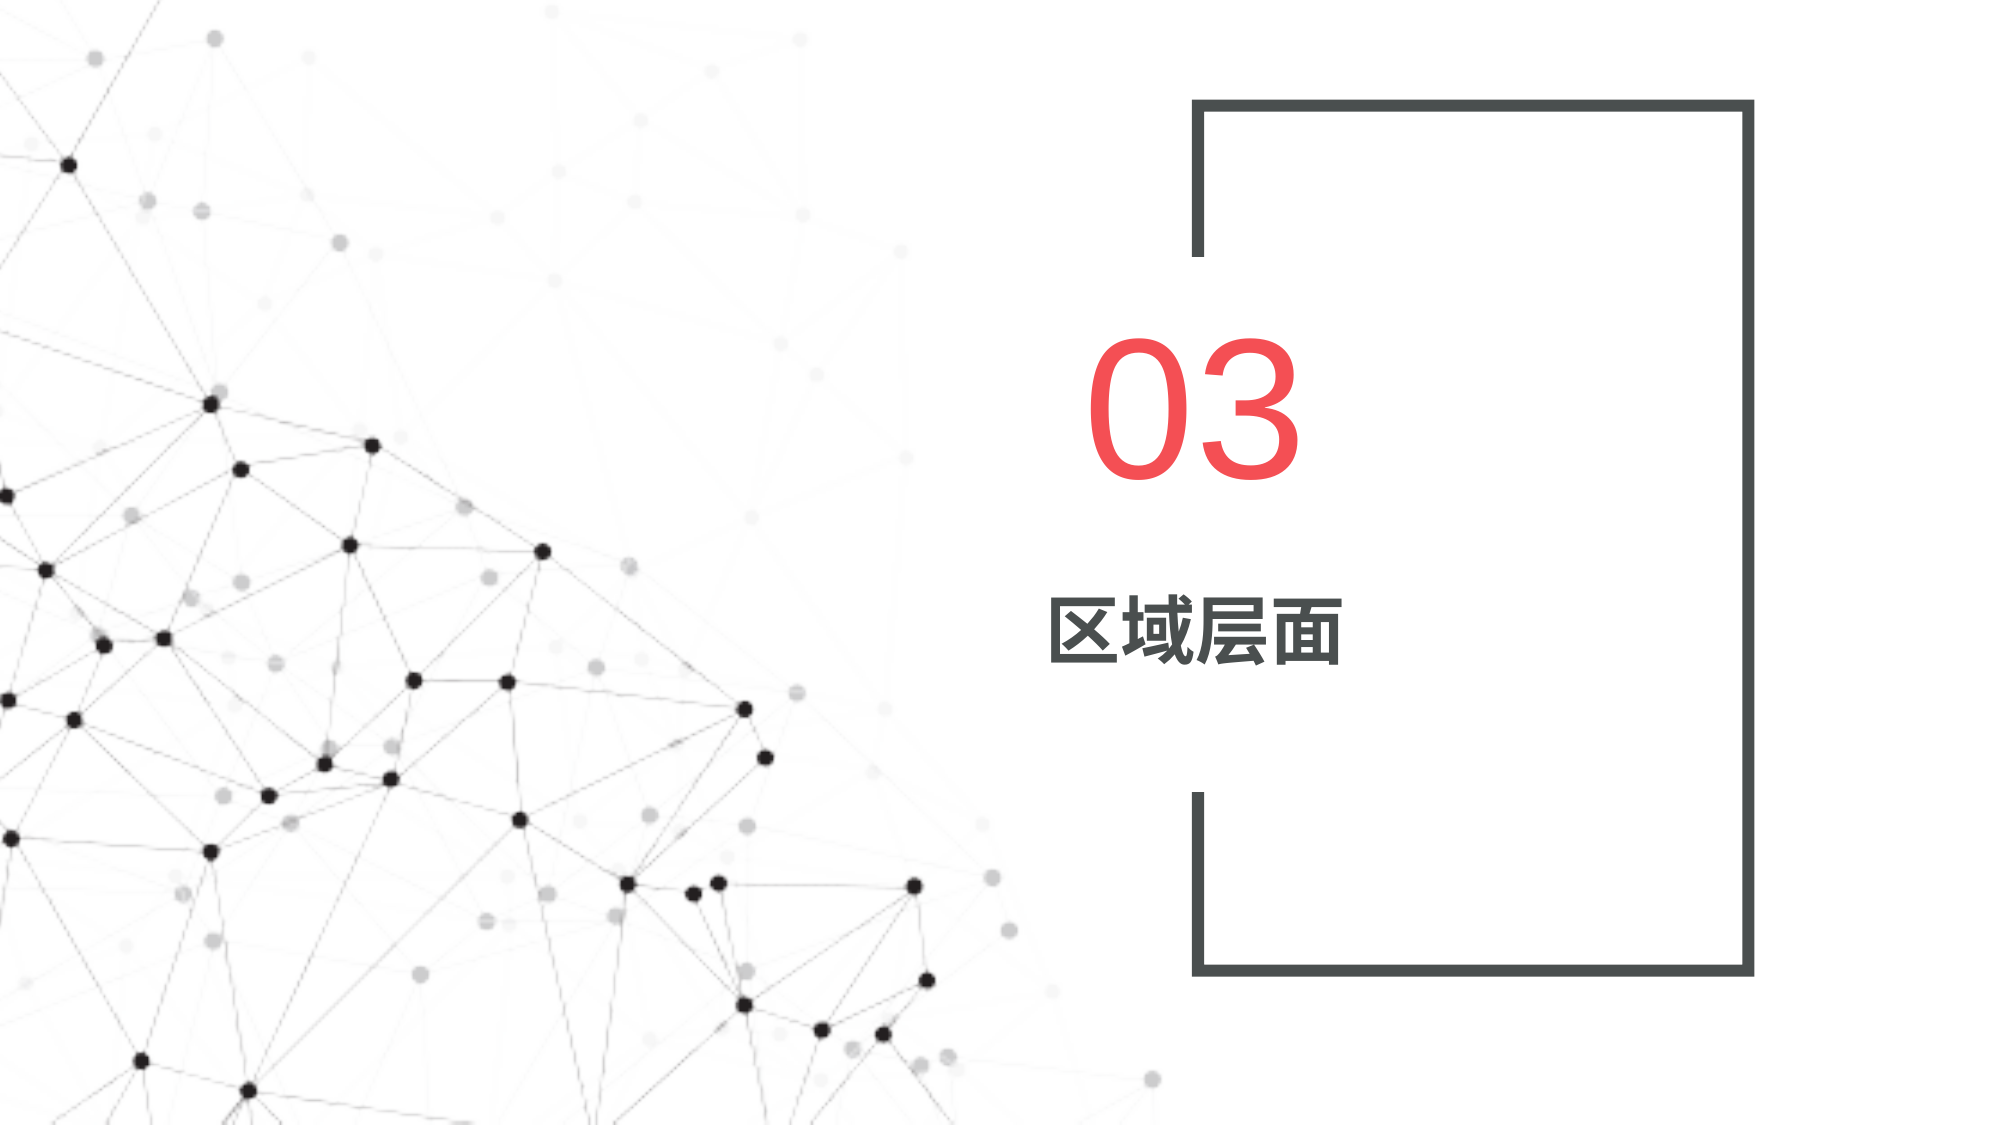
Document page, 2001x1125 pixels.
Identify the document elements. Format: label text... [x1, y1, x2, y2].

text_box 区域层面 [1246, 575, 1590, 681]
text_box [1246, 99, 1756, 978]
text_box 03 [1246, 271, 1474, 527]
picture [0, 0, 1246, 1125]
